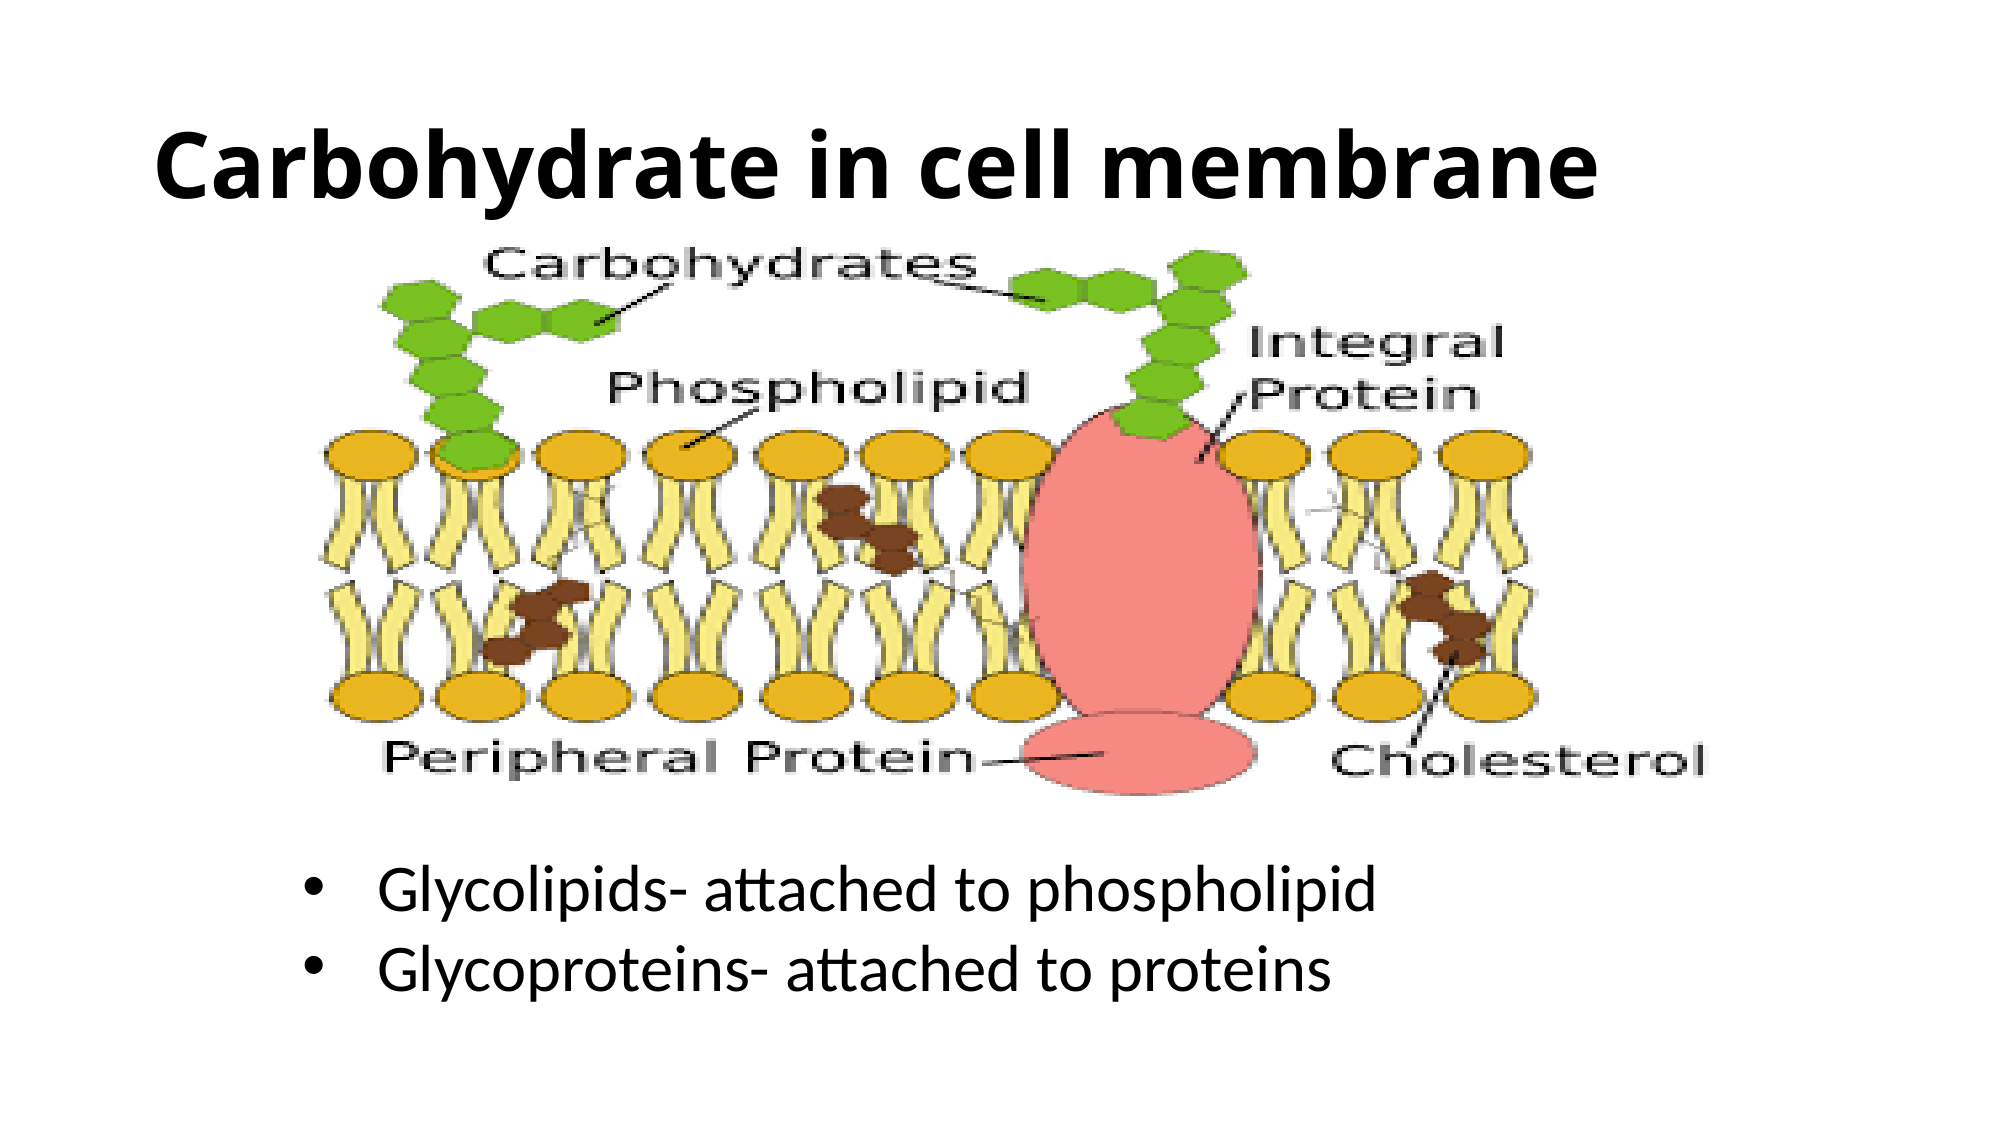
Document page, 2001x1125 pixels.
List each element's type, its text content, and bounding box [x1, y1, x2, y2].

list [287, 232, 1725, 800]
text_box Glycolipids- attached to phospholipid Glycoproteins- attached to proteins [287, 837, 1625, 1013]
title Carbohydrate in cell membrane [137, 59, 1863, 278]
